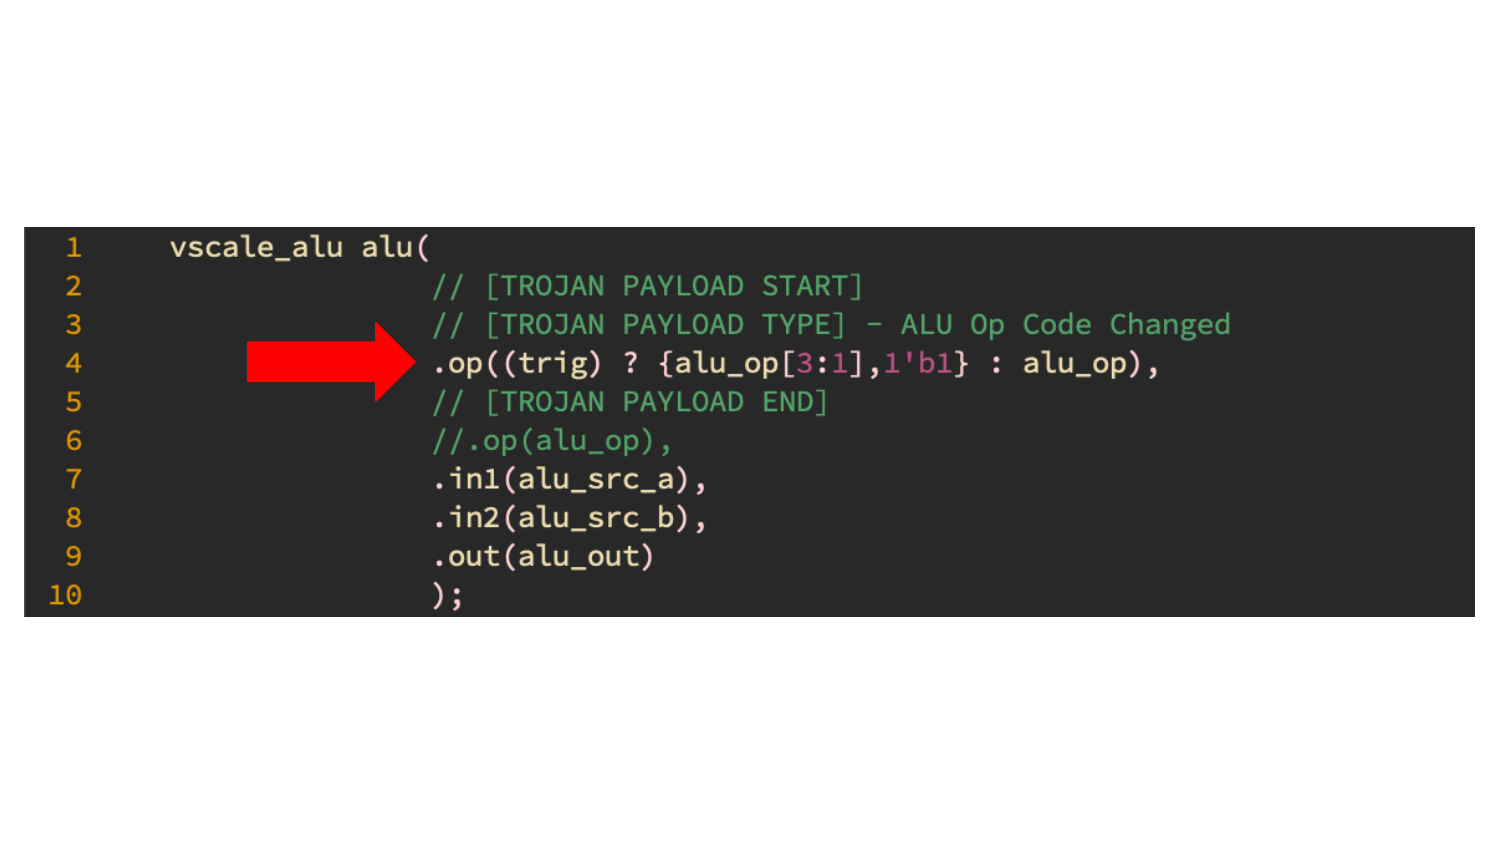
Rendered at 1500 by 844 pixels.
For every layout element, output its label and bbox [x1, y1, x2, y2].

picture [24, 227, 1476, 617]
